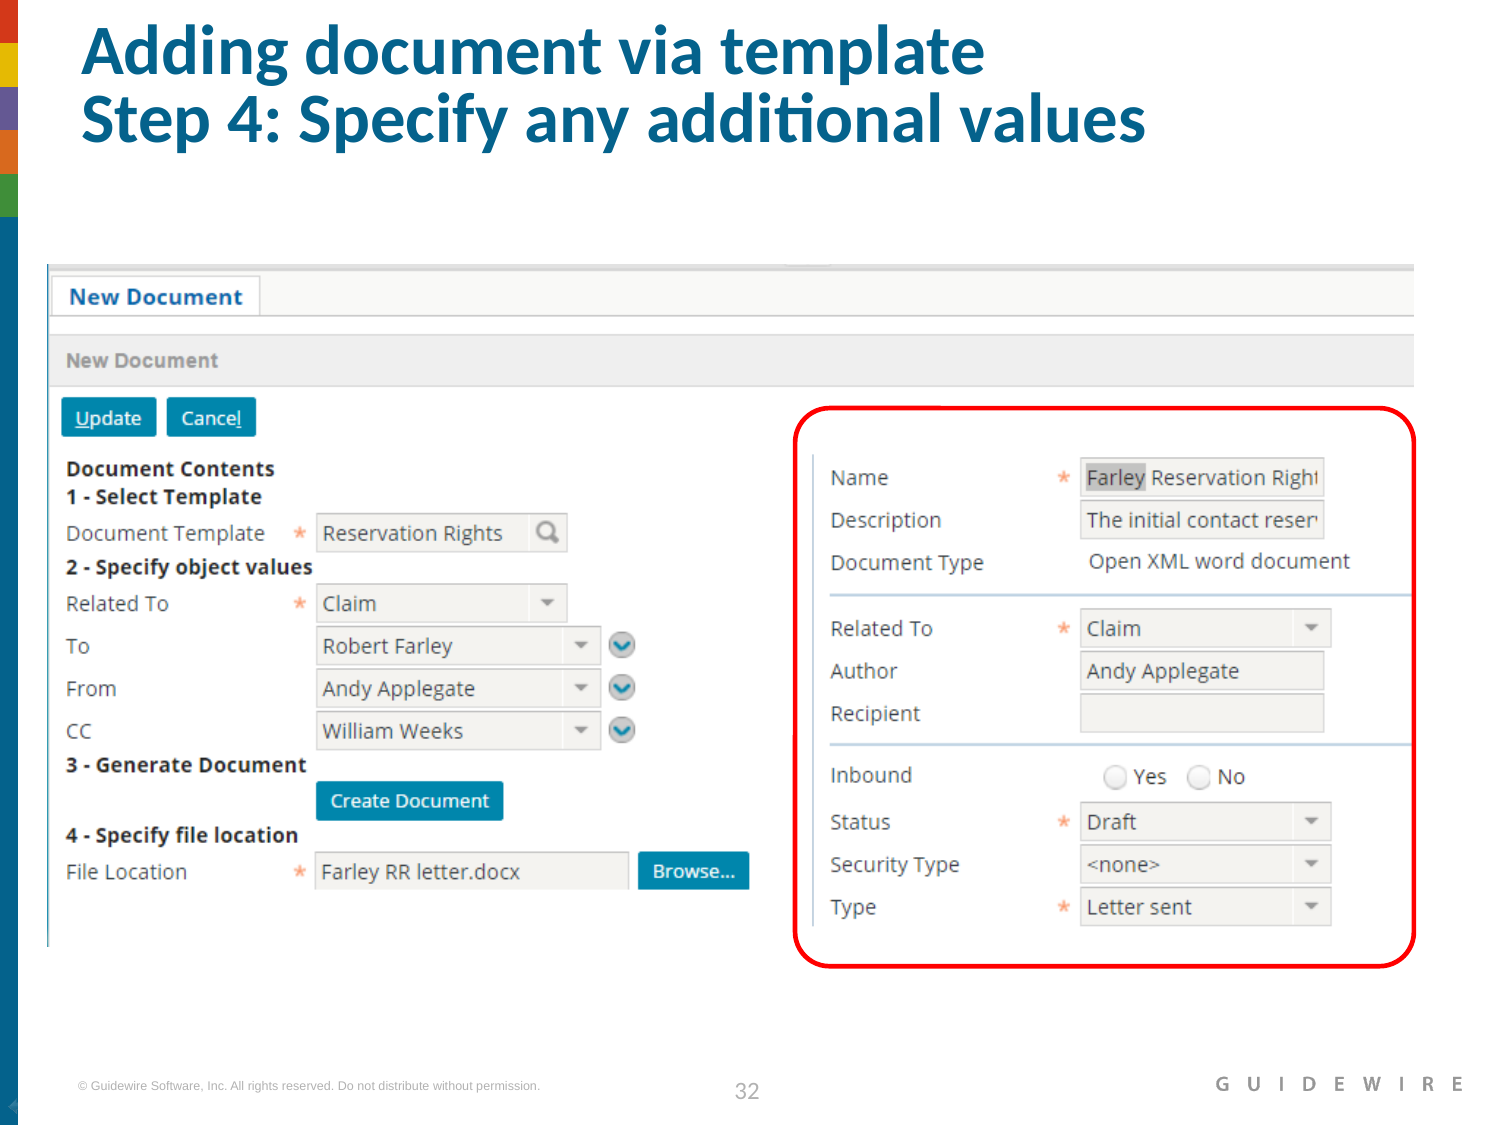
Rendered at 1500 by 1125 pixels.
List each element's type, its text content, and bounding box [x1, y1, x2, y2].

title Adding document via template Step 4: Specify any additional values [81, 19, 1446, 142]
picture [0, 0, 18, 216]
text_box [804, 955, 1405, 967]
picture [10, 1101, 18, 1111]
picture [1215, 1073, 1480, 1096]
picture [47, 264, 1415, 947]
